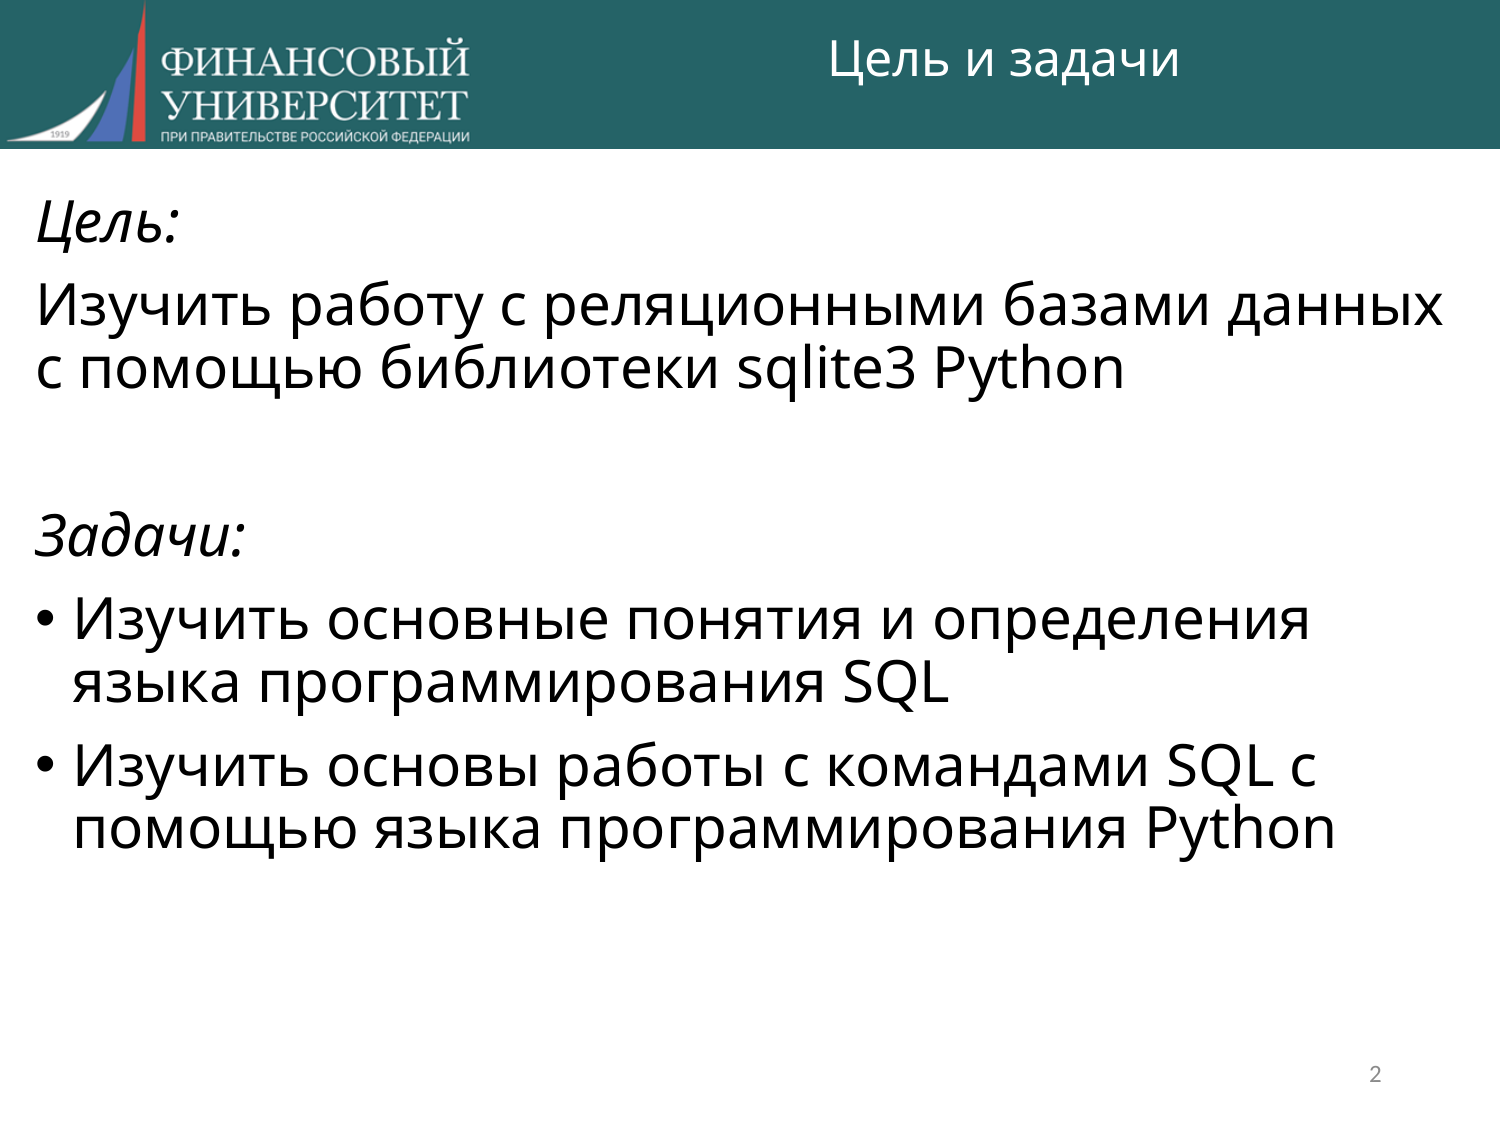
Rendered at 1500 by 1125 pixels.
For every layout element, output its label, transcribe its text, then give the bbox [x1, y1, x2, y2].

title Цель и задачи [531, 10, 1479, 111]
list Цель: Изучить работу с реляционными базами данных с помощью библиотеки sqlite3 Python Задачи: Изучить основные понятия и определения языка программирования SQL Изучить основы работы с командами SQL с помощью языка программирования Python [20, 184, 1479, 1025]
picture [0, 0, 1500, 149]
slide_number 2 [1202, 1042, 1397, 1103]
